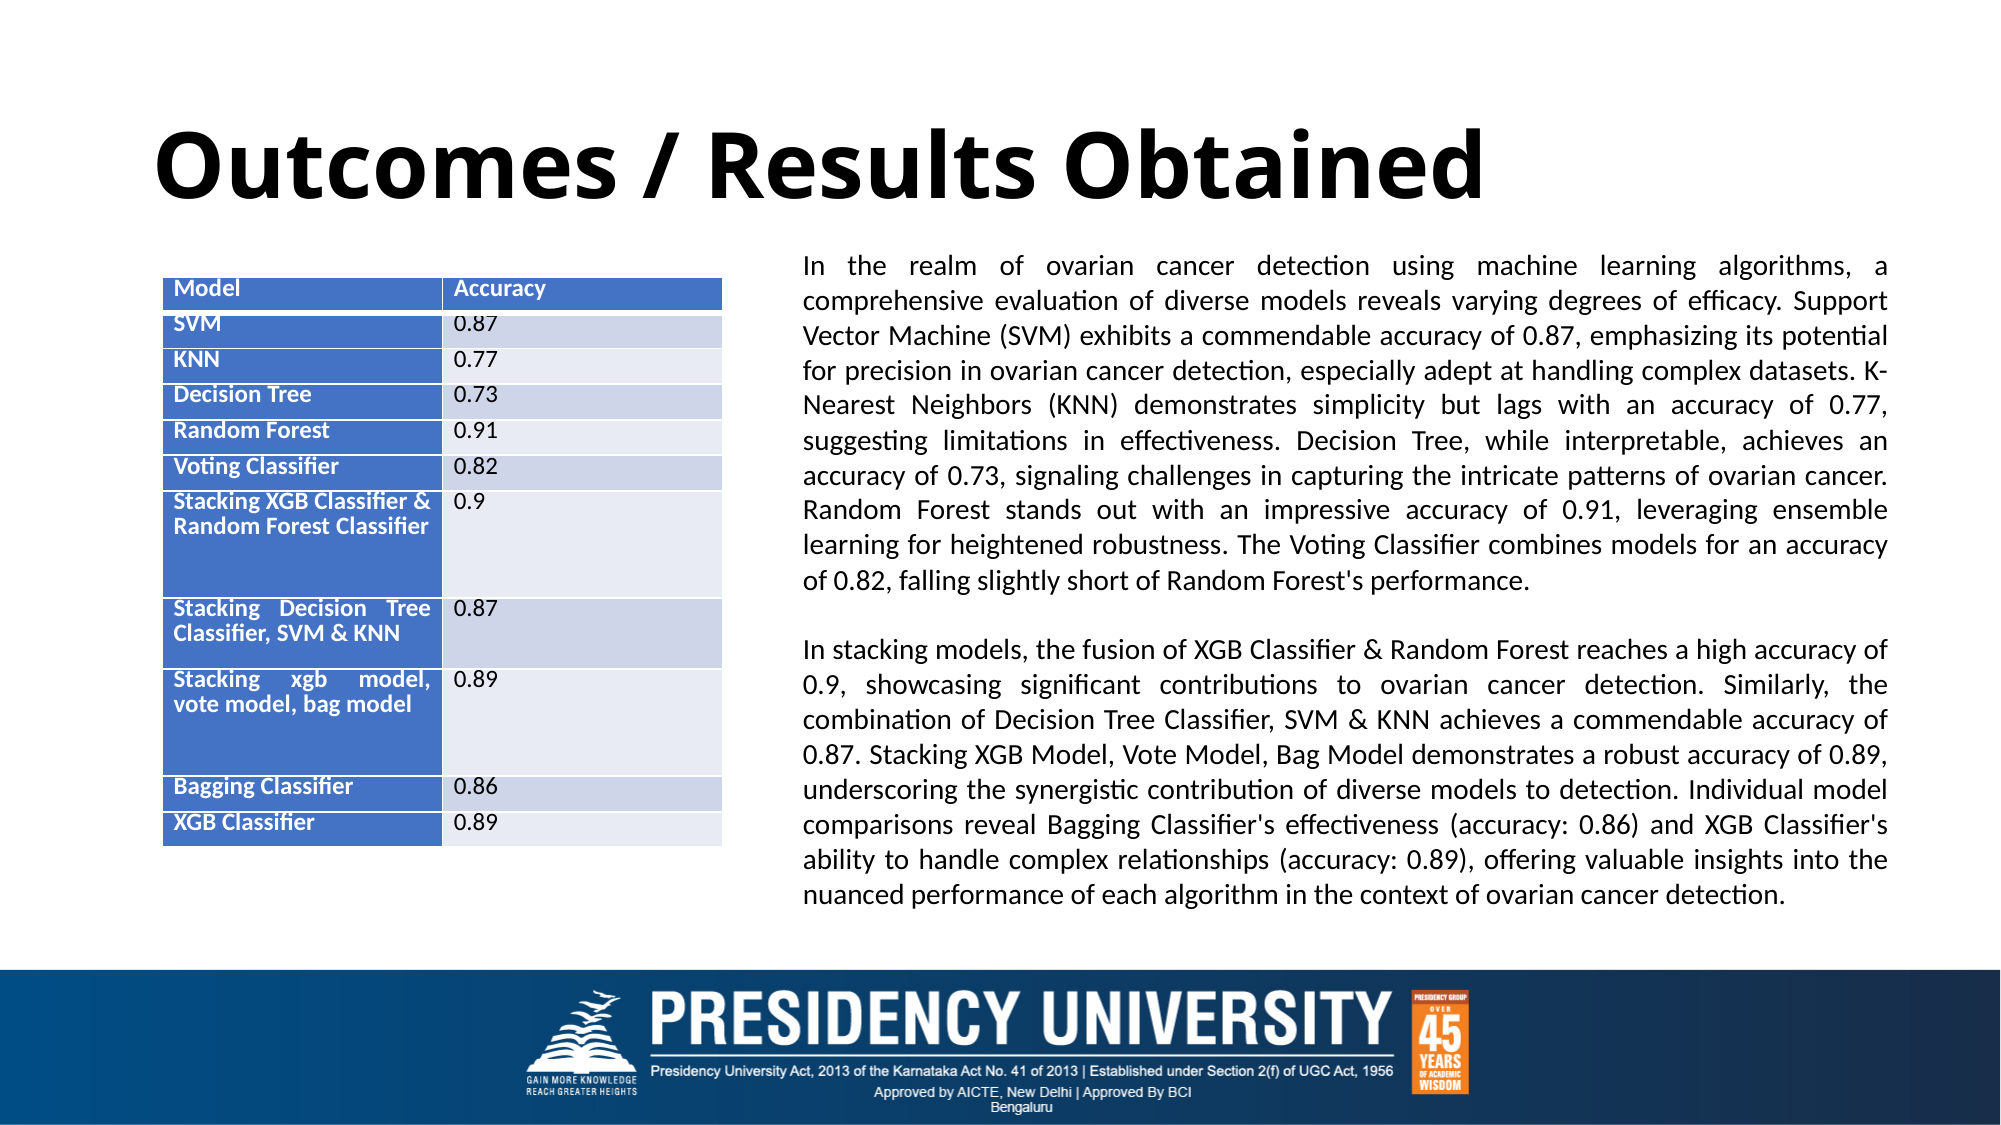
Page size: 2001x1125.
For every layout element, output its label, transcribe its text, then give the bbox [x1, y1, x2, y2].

table_cell Stacking XGB Classifier & Random Forest Classifier [163, 492, 442, 597]
table_cell Bagging Classifier [163, 777, 442, 811]
table_cell 0.77 [443, 349, 722, 383]
table_header Accuracy [443, 278, 722, 310]
table_cell 0.73 [443, 385, 722, 419]
table_cell Random Forest [163, 421, 442, 454]
table_cell 0.9 [443, 492, 722, 597]
table_cell XGB Classifier [163, 813, 442, 846]
table_cell Decision Tree [163, 385, 442, 419]
table_cell 0.89 [443, 670, 722, 775]
table_header Model [163, 278, 442, 310]
table_cell Stacking xgb model, vote model, bag model [163, 670, 442, 775]
text_box In the realm of ovarian cancer detection using machine learning algorithms, a comprehensive evaluation of diverse models reveals varying degrees of efficacy. Support Vector Machine (SVM) exhibits a commendable accuracy of 0.87, emphasizing its potential for precision in ovarian cancer detection, especially adept at handling complex datasets. K-Nearest Neighbors (KNN) demonstrates simplicity but lags with an accuracy of 0.77, suggesting limitations in effectiveness. Decision Tree, while interpretable, achieves an accuracy of 0.73, signaling challenges in capturing the intricate patterns of ovarian cancer. Random Forest stands out with an impressive accuracy of 0.91, leveraging ensemble learning for heightened robustness. The Voting Classifier combines models for an accuracy of 0.82, falling slightly short of Random Forest's performance. In stacking models, the fusion of XGB Classifier & Random Forest reaches a high accuracy of 0.9, showcasing significant contributions to ovarian cancer detection. Similarly, the combination of Decision Tree Classifier, SVM & KNN achieves a commendable accuracy of 0.87. Stacking XGB Model, Vote Model, Bag Model demonstrates a robust accuracy of 0.89, underscoring the synergistic contribution of diverse models to detection. Individual model comparisons reveal Bagging Classifier's effectiveness (accuracy: 0.86) and XGB Classifier's ability to handle complex relationships (accuracy: 0.89), offering valuable insights into the nuanced performance of each algorithm in the context of ovarian cancer detection. [788, 238, 1904, 918]
table_cell 0.91 [443, 421, 722, 454]
table_cell KNN [163, 349, 442, 383]
title Outcomes / Results Obtained [137, 59, 1863, 278]
table_cell 0.86 [443, 777, 722, 811]
table_cell 0.87 [443, 316, 722, 348]
table_cell 0.87 [443, 599, 722, 668]
table_cell 0.82 [443, 456, 722, 490]
table_cell Voting Classifier [163, 456, 442, 490]
table_cell SVM [163, 316, 442, 348]
table_cell 0.89 [443, 813, 722, 846]
table_cell Stacking Decision Tree Classifier, SVM & KNN [163, 599, 442, 668]
picture [0, 0, 2001, 1125]
